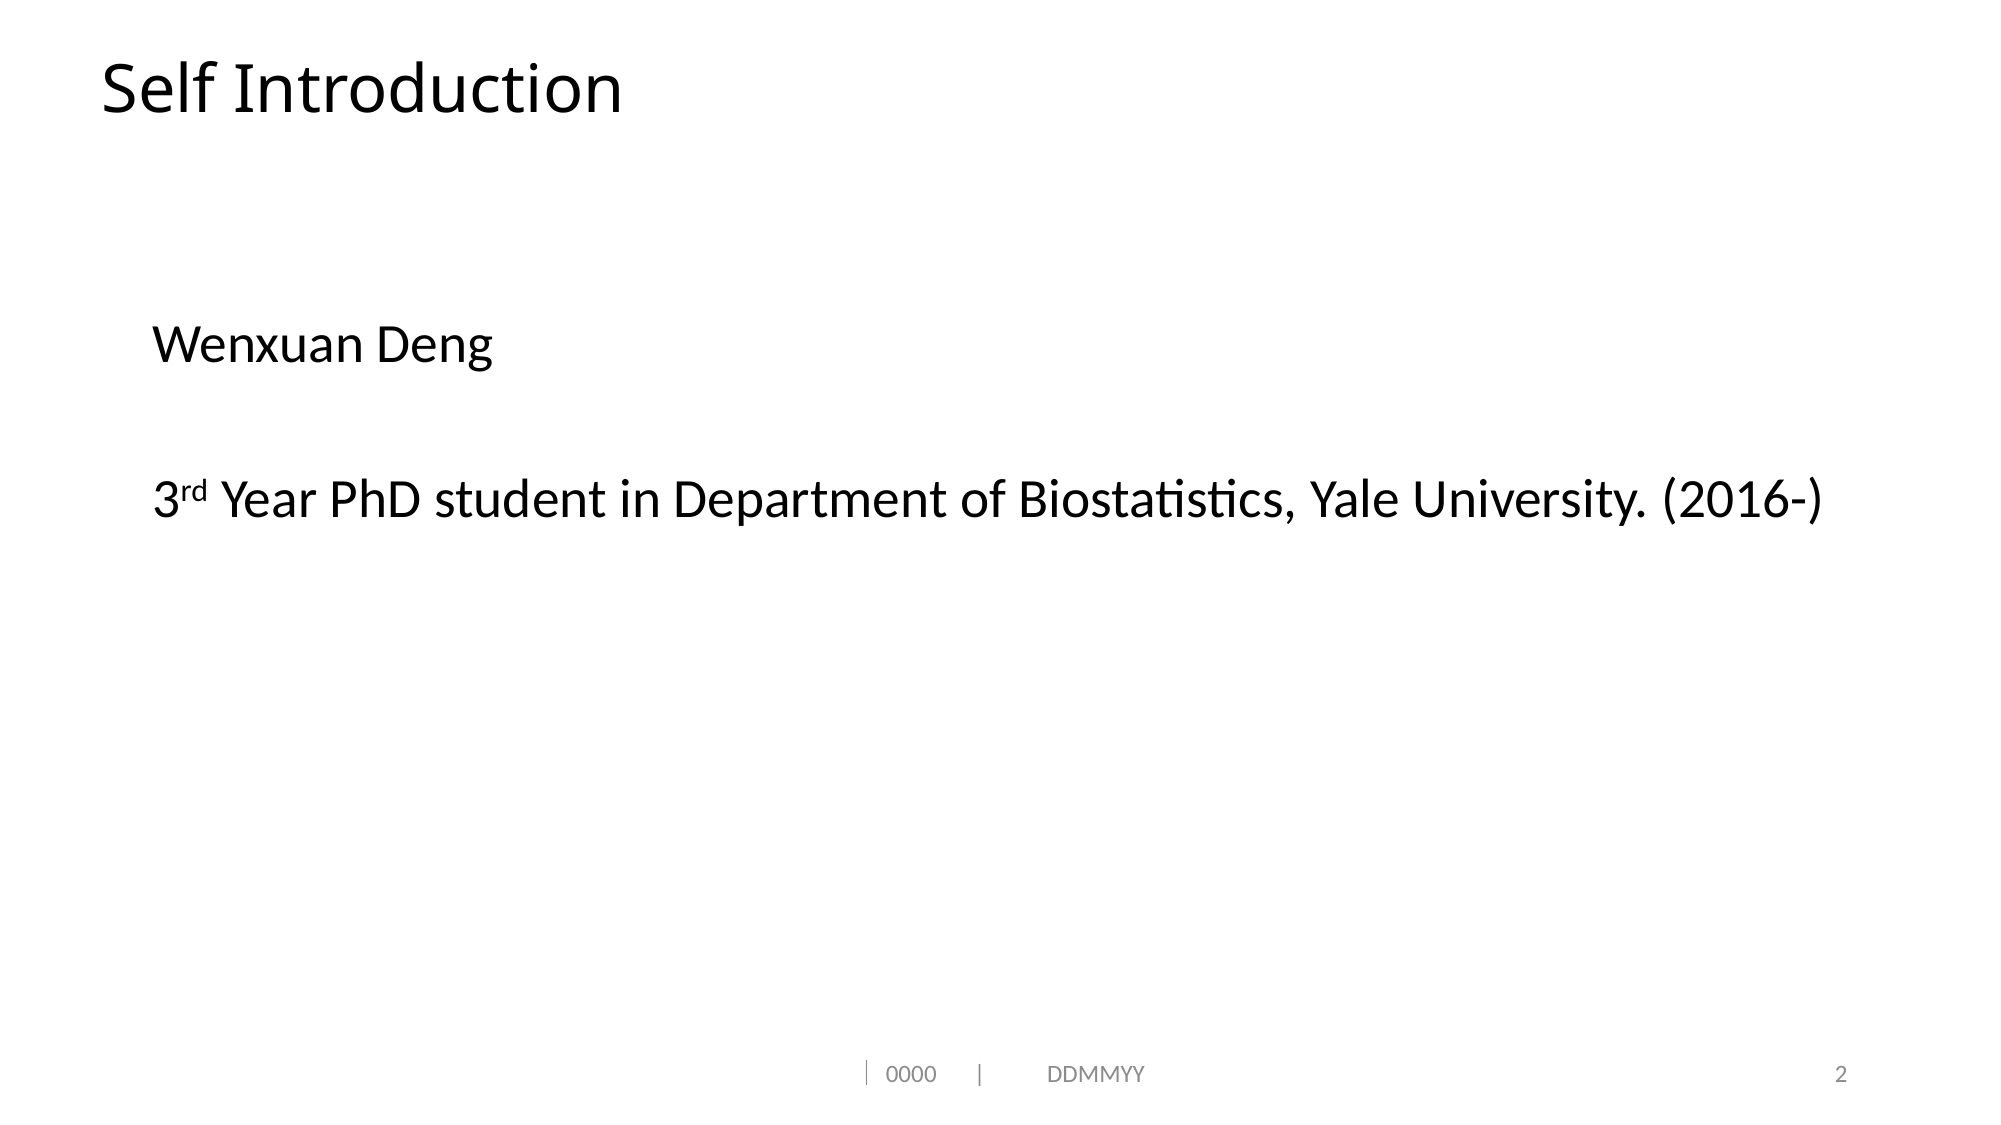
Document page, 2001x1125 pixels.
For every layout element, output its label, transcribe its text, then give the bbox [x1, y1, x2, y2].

slide_number 2 [1412, 1042, 1863, 1103]
footer ｜0000 | DDMMYY [662, 1042, 1338, 1103]
title Self Introduction [86, 28, 1804, 143]
list Wenxuan Deng 3rd Year PhD student in Department of Biostatistics, Yale University. (2016-) [137, 299, 1863, 1014]
